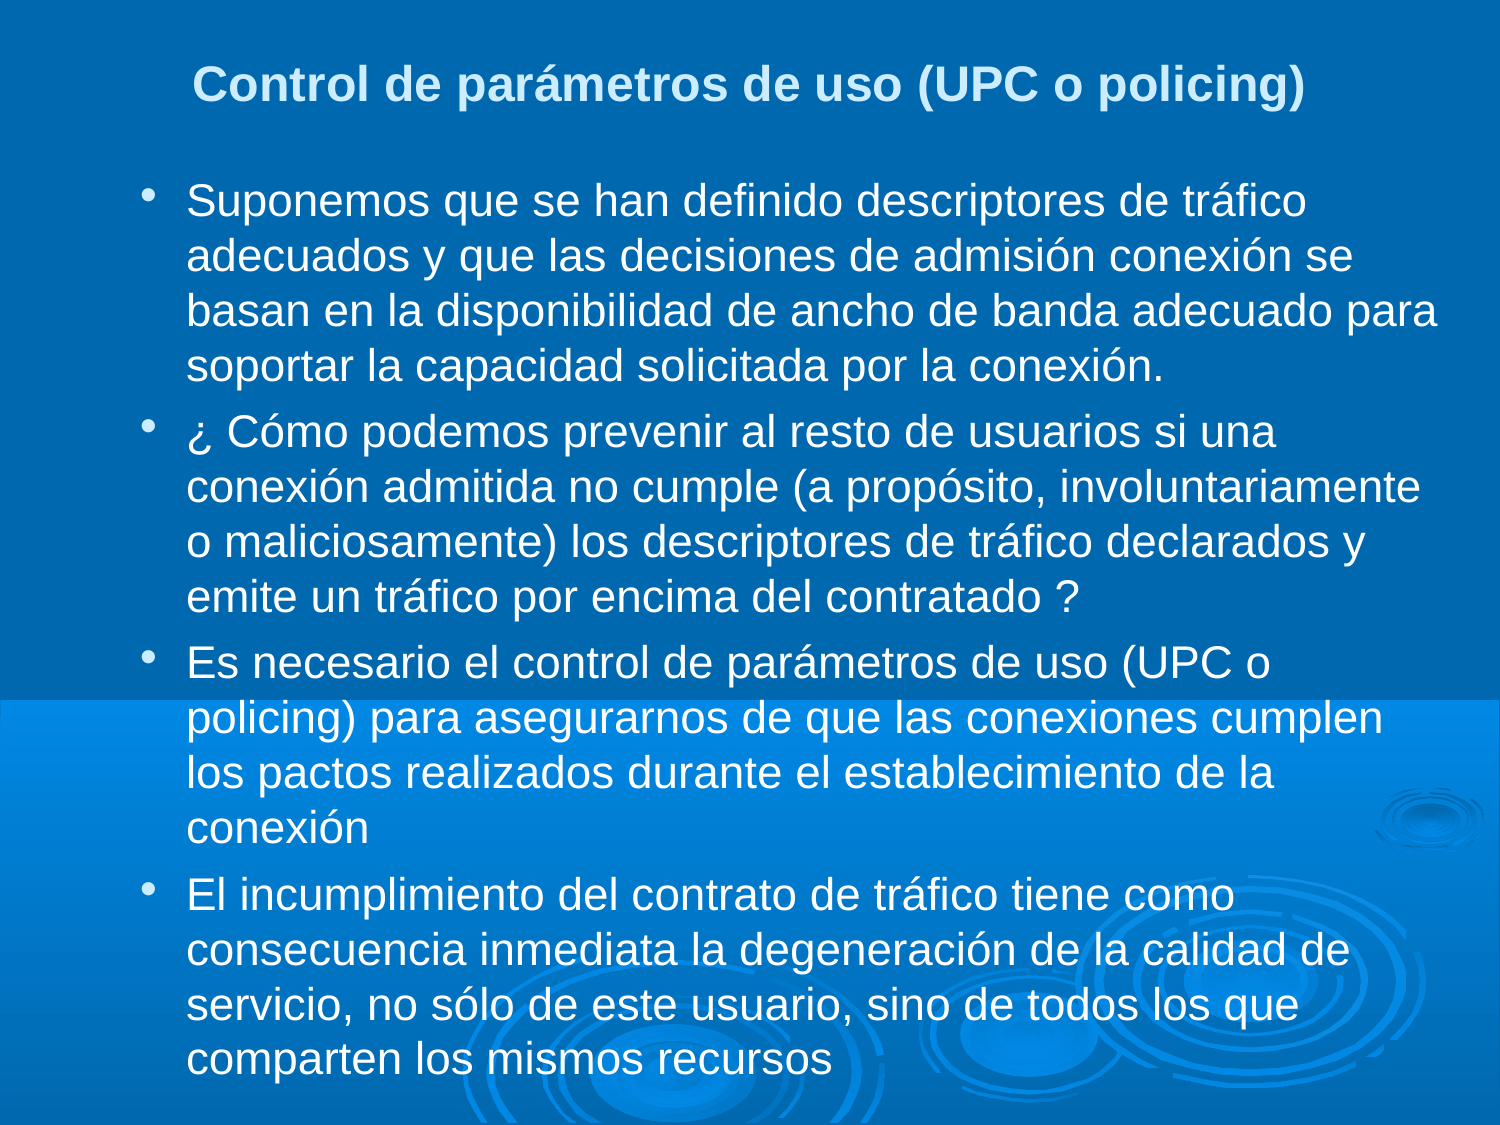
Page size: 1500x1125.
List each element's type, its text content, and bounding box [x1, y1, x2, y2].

list Suponemos que se han definido descriptores de tráfico adecuados y que las decisiones de admisión conexión se basan en la disponibilidad de ancho de banda adecuado para soportar la capacidad solicitada por la conexión. ¿ Cómo podemos prevenir al resto de usuarios si una conexión admitida no cumple (a propósito, involuntariamente o maliciosamente) los descriptores de tráfico declarados y emite un tráfico por encima del contratado ? Es necesario el control de parámetros de uso (UPC o policing) para asegurarnos de que las conexiones cumplen los pactos realizados durante el establecimiento de la conexión El incumplimiento del contrato de tráfico tiene como consecuencia inmediata la degeneración de la calidad de servicio, no sólo de este usuario, sino de todos los que comparten los mismos recursos [49, 162, 1463, 1093]
title Control de parámetros de uso (UPC o policing) [112, 24, 1388, 138]
